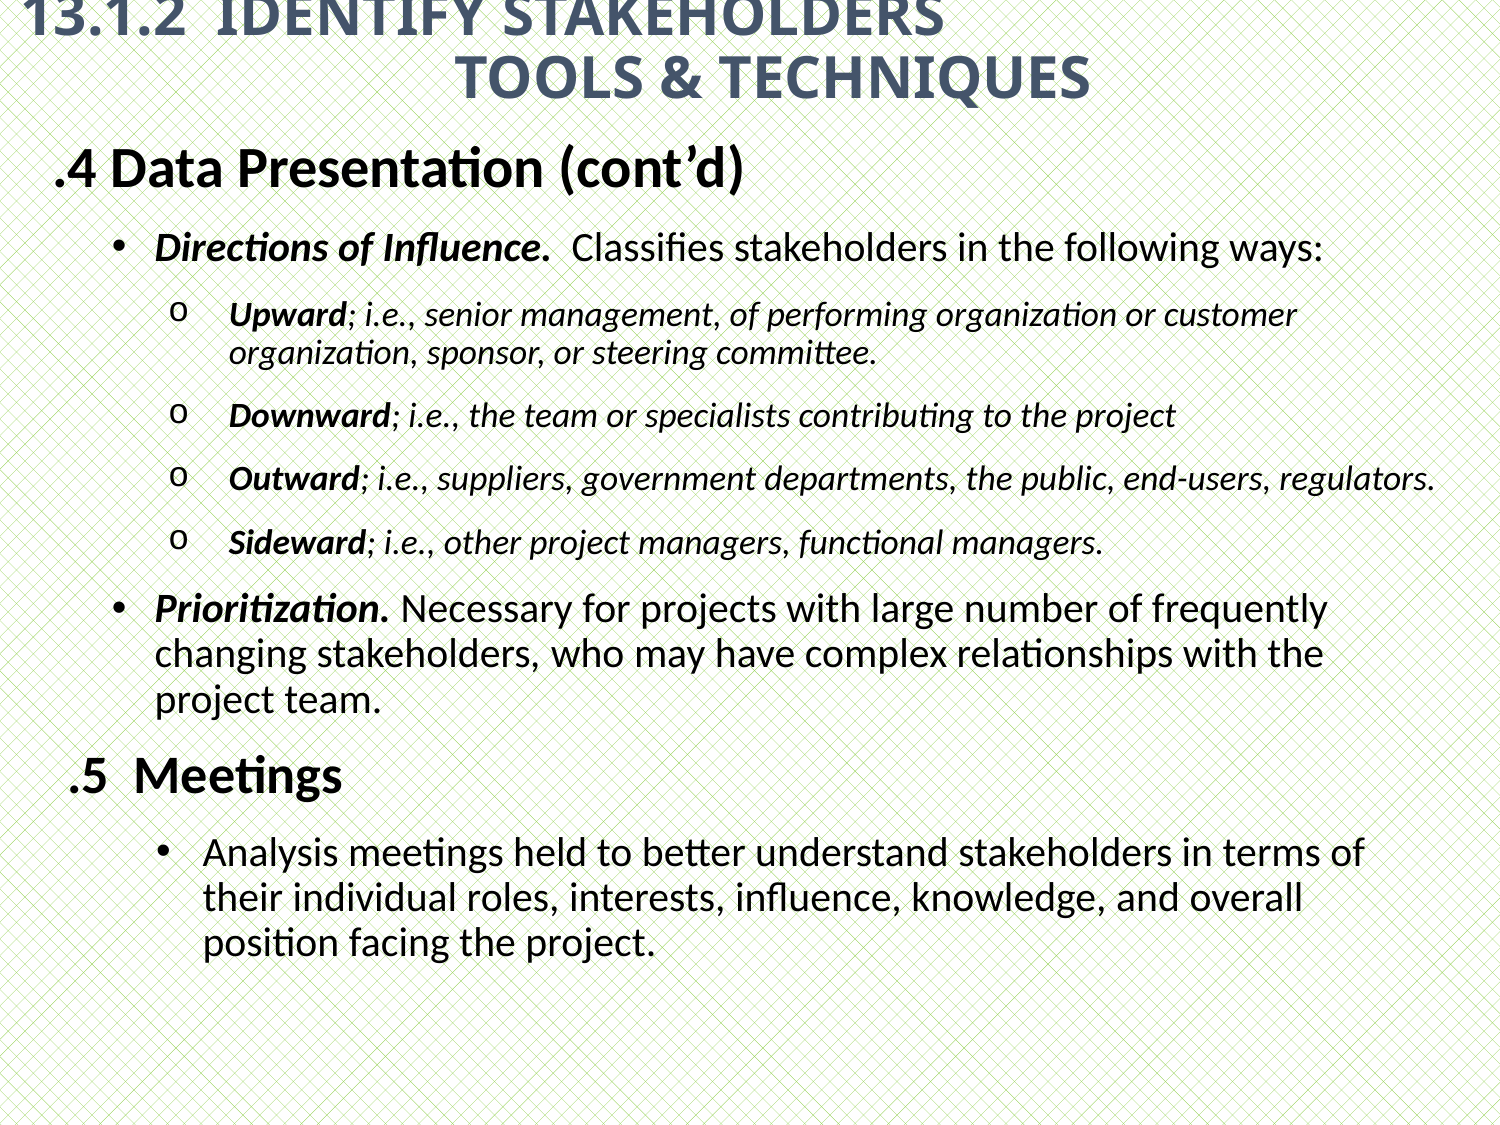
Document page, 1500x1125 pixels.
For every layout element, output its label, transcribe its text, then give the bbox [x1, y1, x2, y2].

list .4 Data Presentation (cont’d) Directions of Influence. Classifies stakeholders in the following ways: Upward; i.e., senior management, of performing organization or customer organization, sponsor, or steering committee. Downward; i.e., the team or specialists contributing to the project Outward; i.e., suppliers, government departments, the public, end-users, regulators. Sideward; i.e., other project managers, functional managers. Prioritization. Necessary for projects with large number of frequently changing stakeholders, who may have complex relationships with the project team. .5 Meetings Analysis meetings held to better understand stakeholders in terms of their individual roles, interests, influence, knowledge, and overall position facing the project. [37, 129, 1463, 1088]
title 13.1.2 IDENTIFY STAKEHOLDERS TOOLS & TECHNIQUES [0, 0, 1500, 117]
